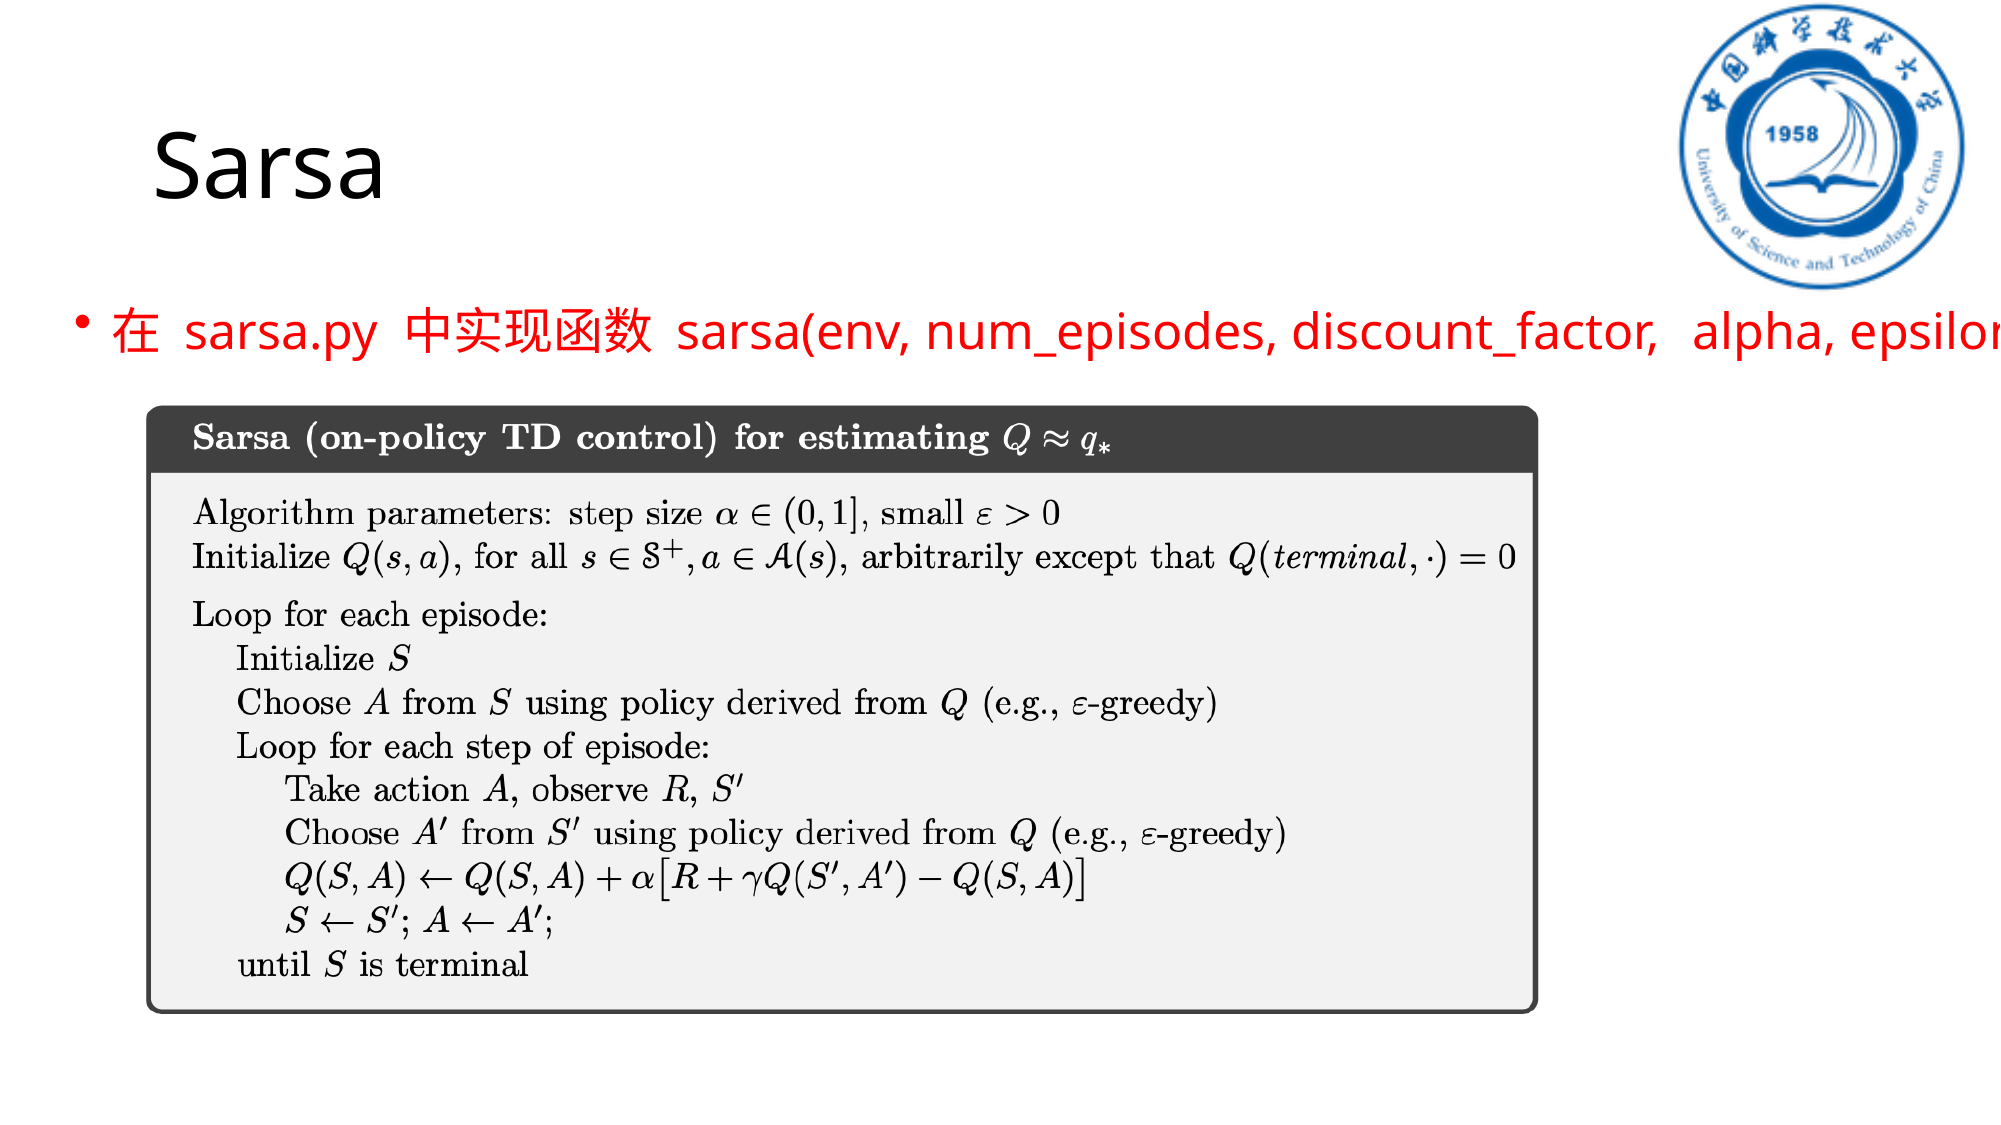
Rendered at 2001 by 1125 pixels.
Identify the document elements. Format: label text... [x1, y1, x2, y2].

title Sarsa [137, 59, 1674, 277]
list 在 sarsa.py 中实现函数 sarsa(env, num_episodes, discount_factor, alpha, epsilon) [58, 277, 2000, 992]
picture [1674, 0, 1971, 296]
picture [91, 370, 1585, 1066]
